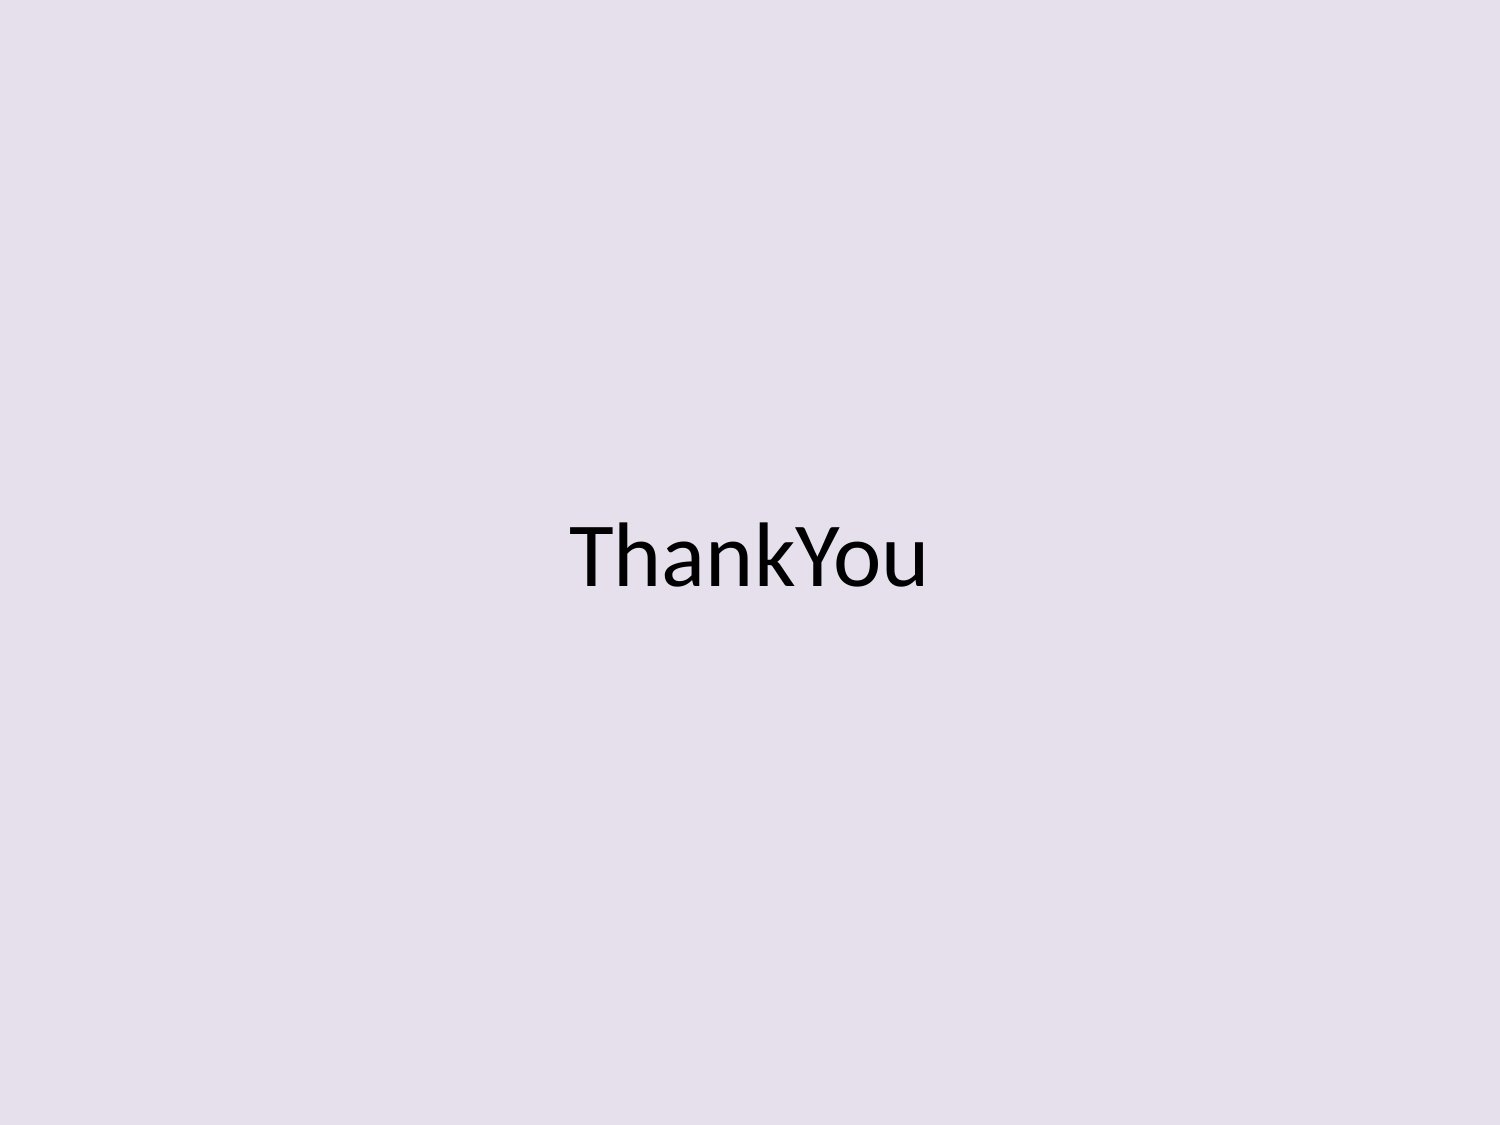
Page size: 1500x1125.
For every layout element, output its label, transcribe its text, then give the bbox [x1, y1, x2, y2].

title ThankYou [75, 456, 1425, 644]
